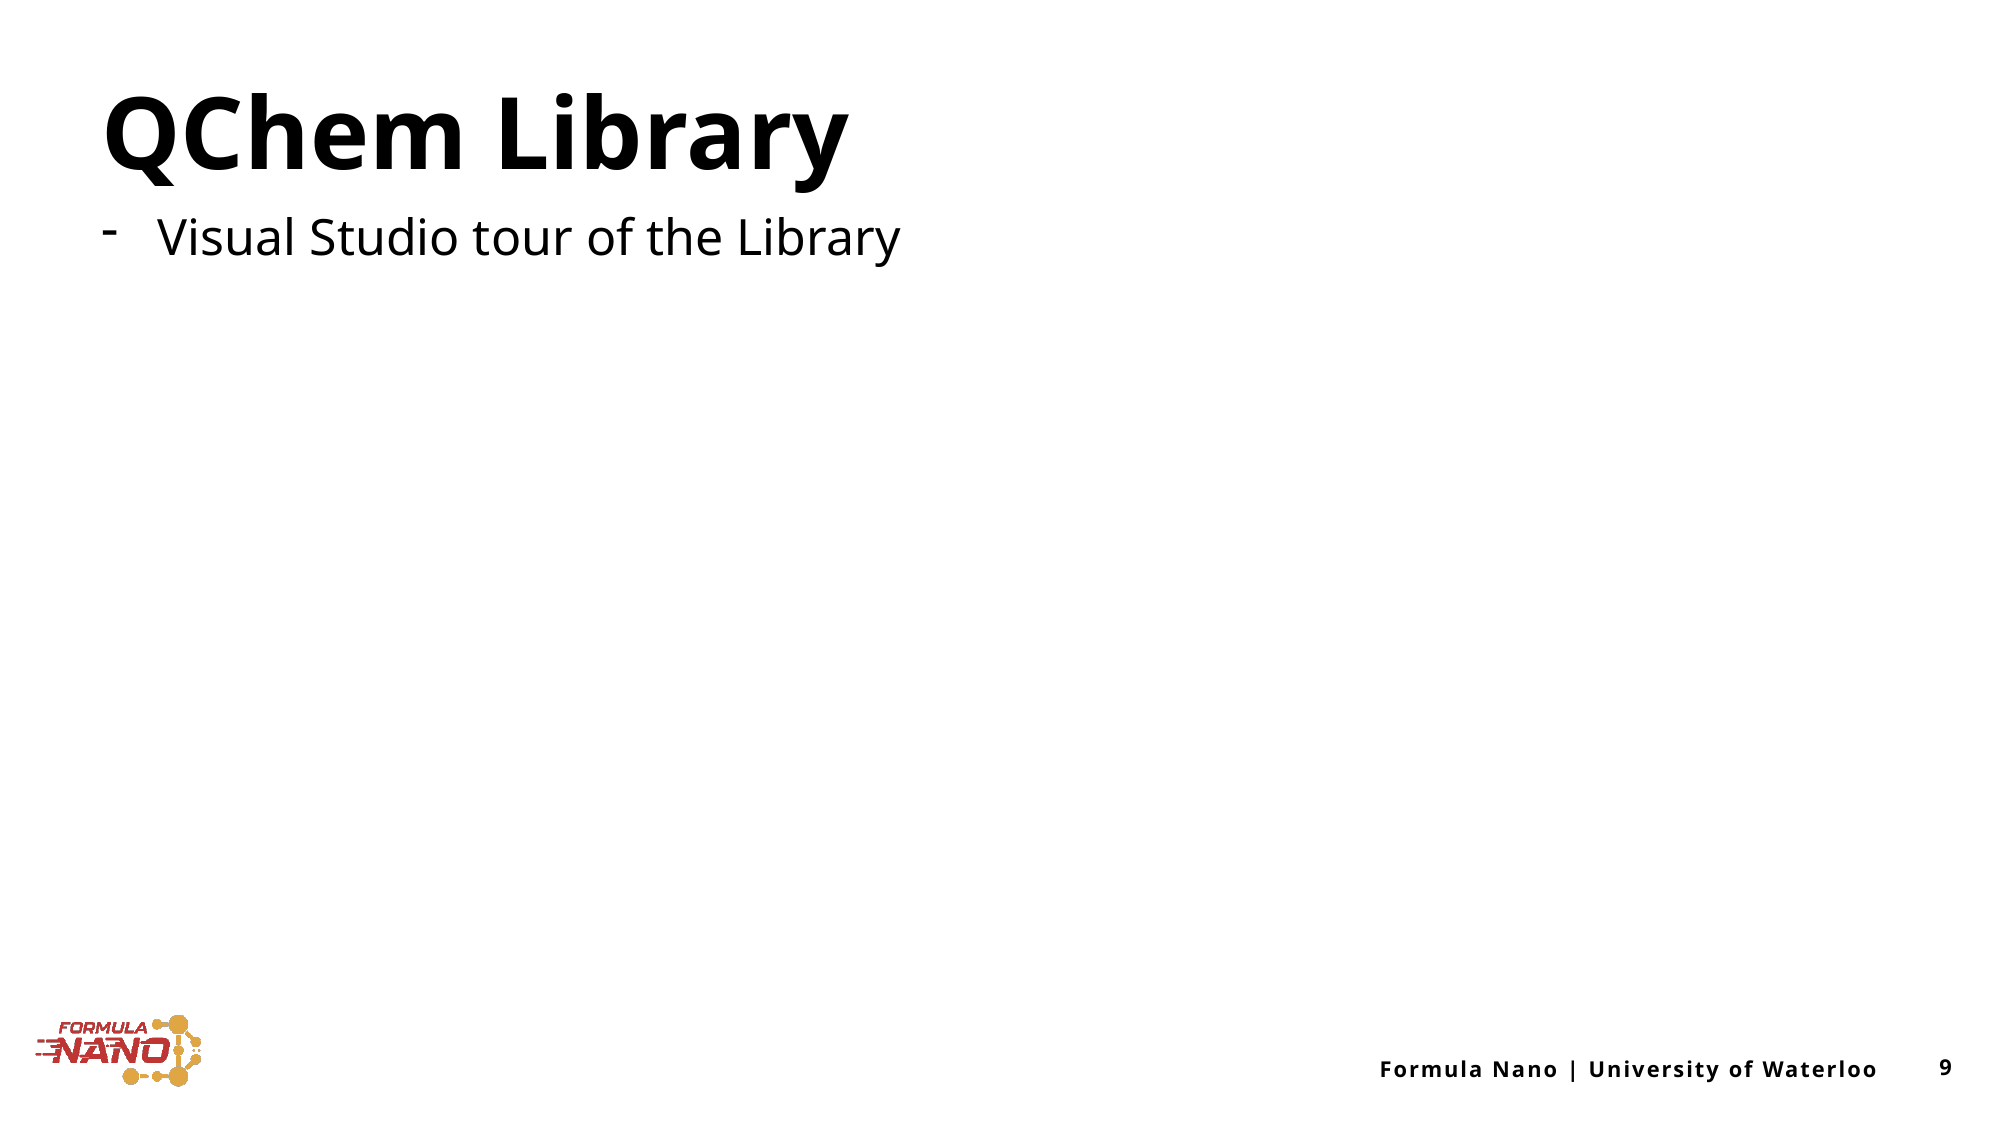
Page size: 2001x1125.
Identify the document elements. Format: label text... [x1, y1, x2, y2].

text_box Visual Studio tour of the Library [86, 197, 1893, 273]
picture [29, 1002, 214, 1100]
text_box QChem Library [86, 61, 1914, 197]
slide_number 9 [1878, 1038, 1967, 1099]
footer Formula Nano | University of Waterloo [1317, 1038, 1878, 1099]
